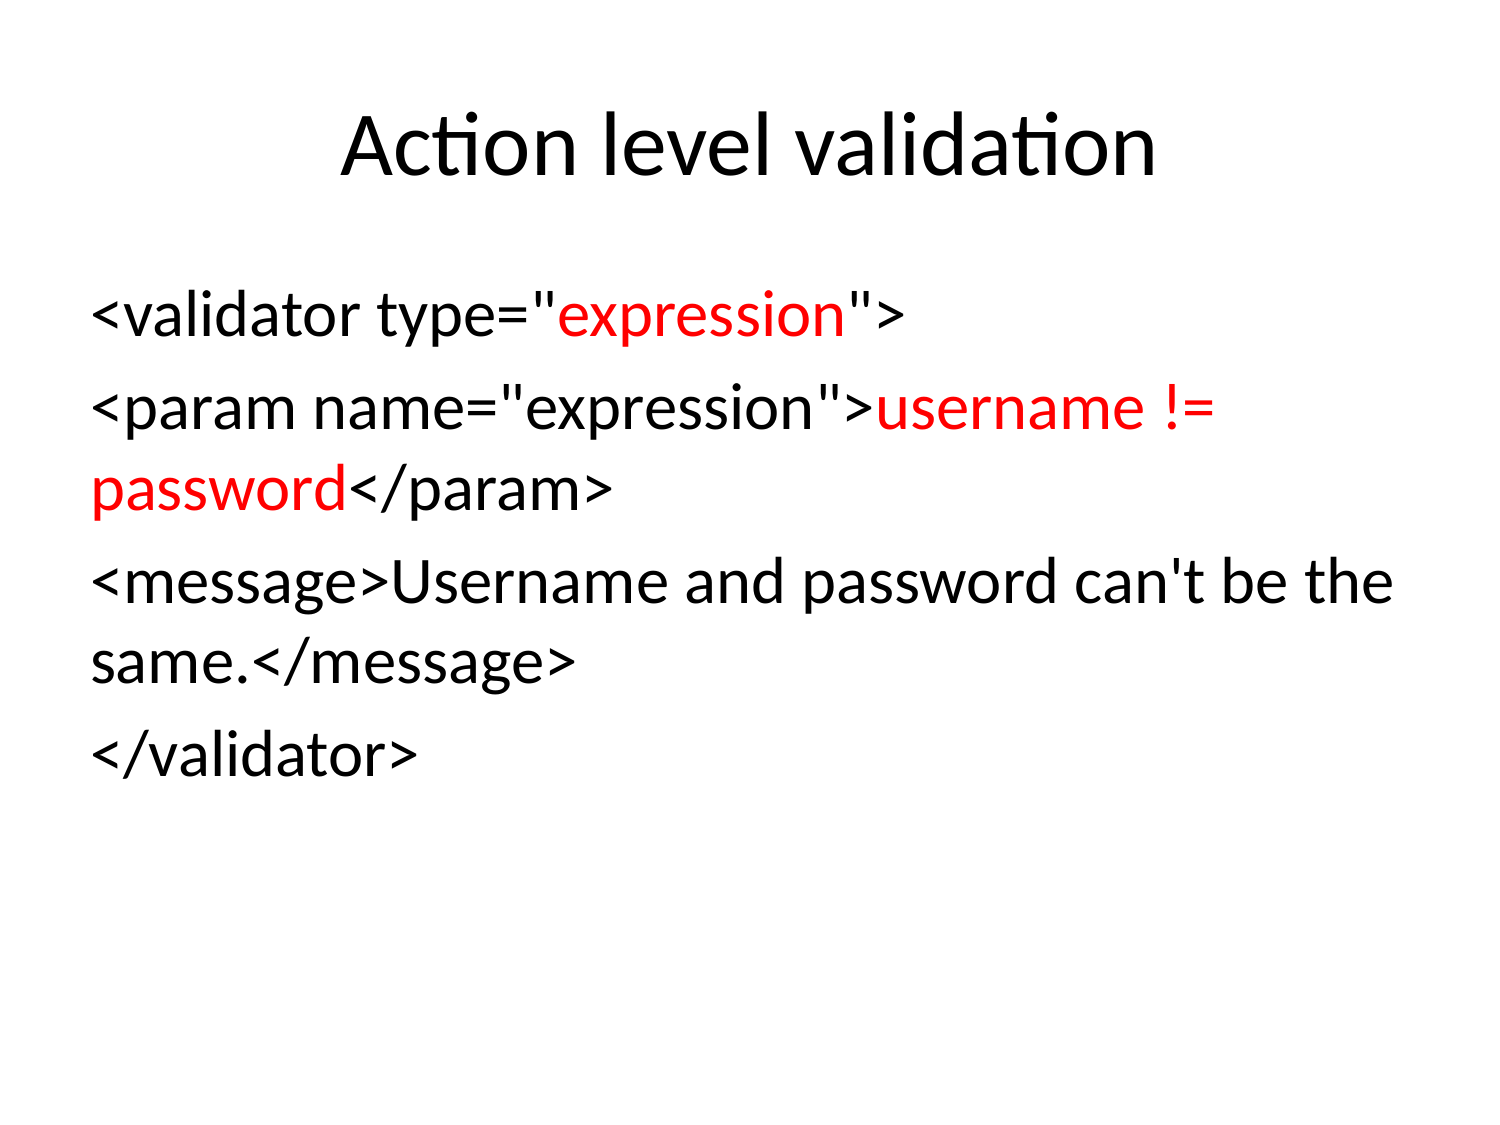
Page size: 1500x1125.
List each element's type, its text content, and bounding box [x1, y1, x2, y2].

list <validator type="expression"> <param name="expression">username != password</param> <message>Username and password can't be the same.</message> </validator> [75, 262, 1425, 1005]
title Action level validation [75, 45, 1425, 233]
